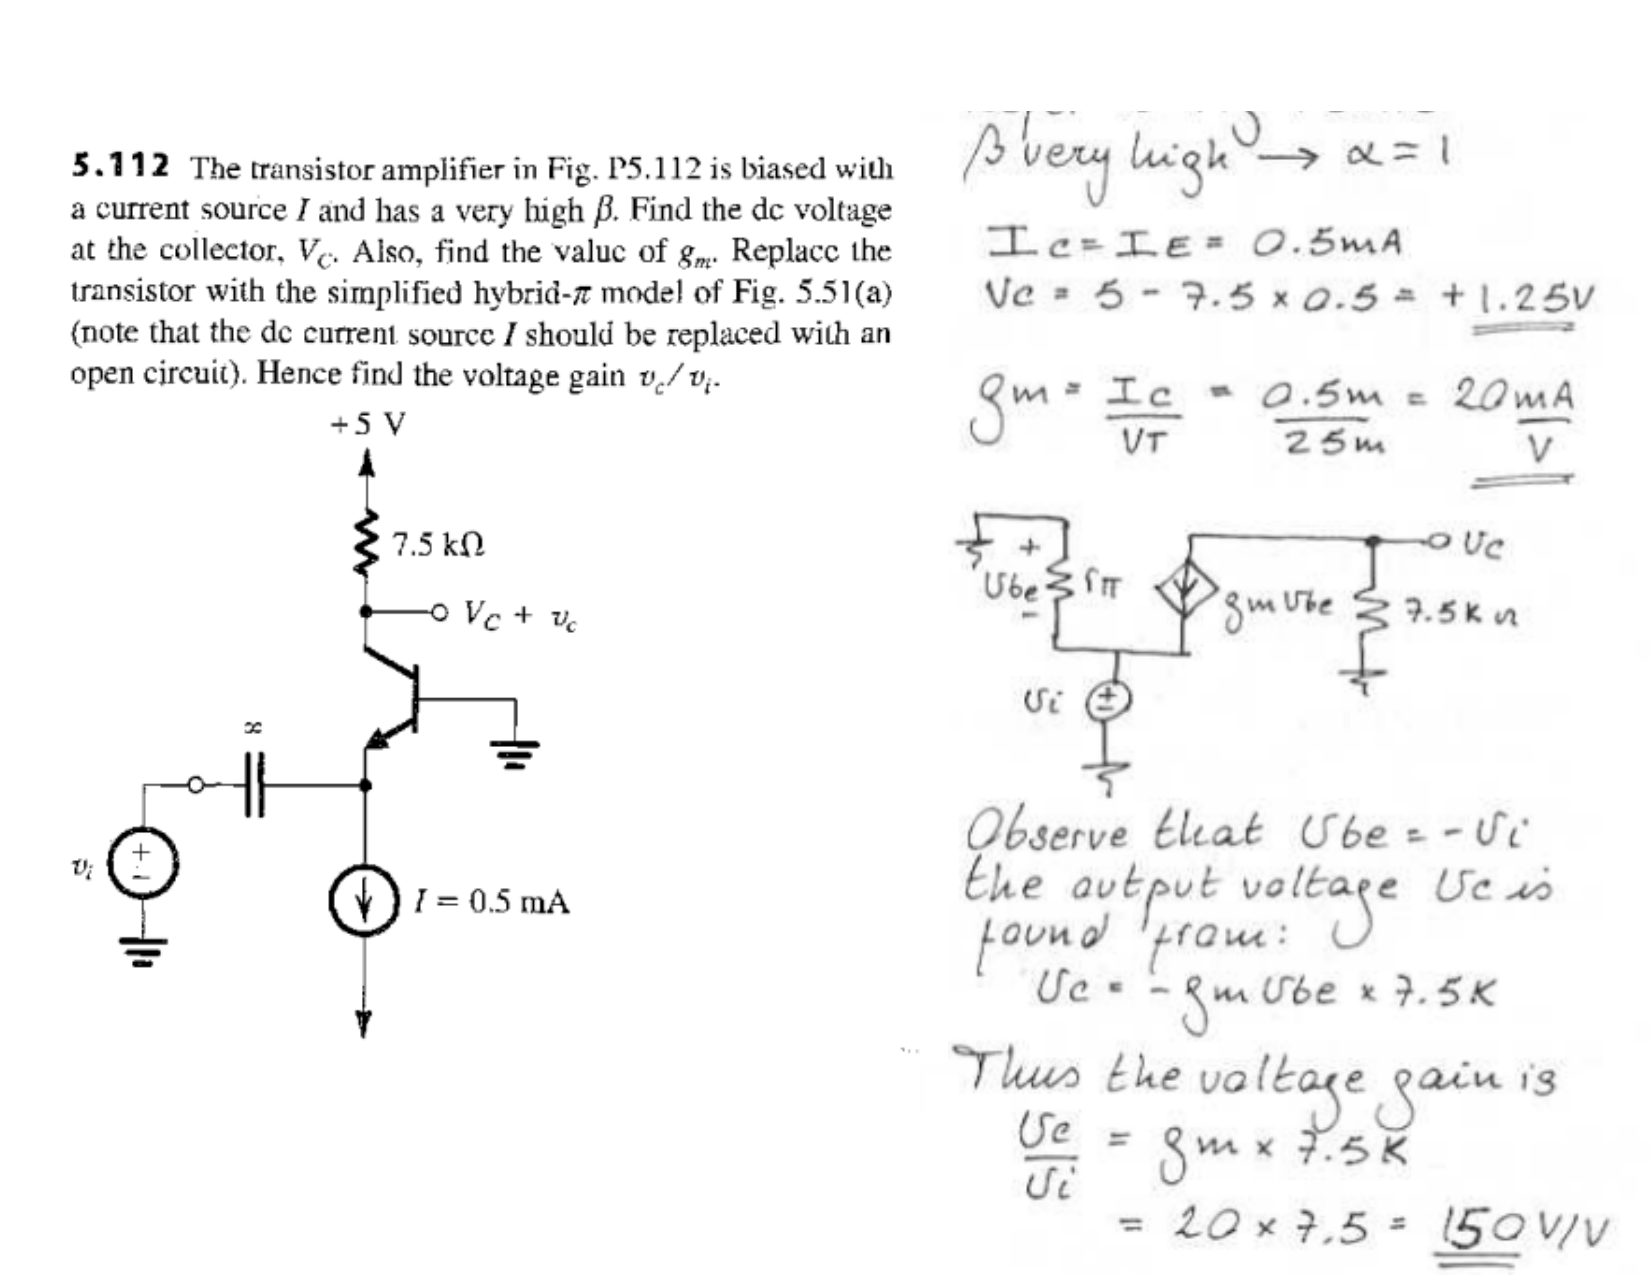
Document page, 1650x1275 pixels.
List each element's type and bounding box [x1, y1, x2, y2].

picture [59, 110, 1650, 1275]
